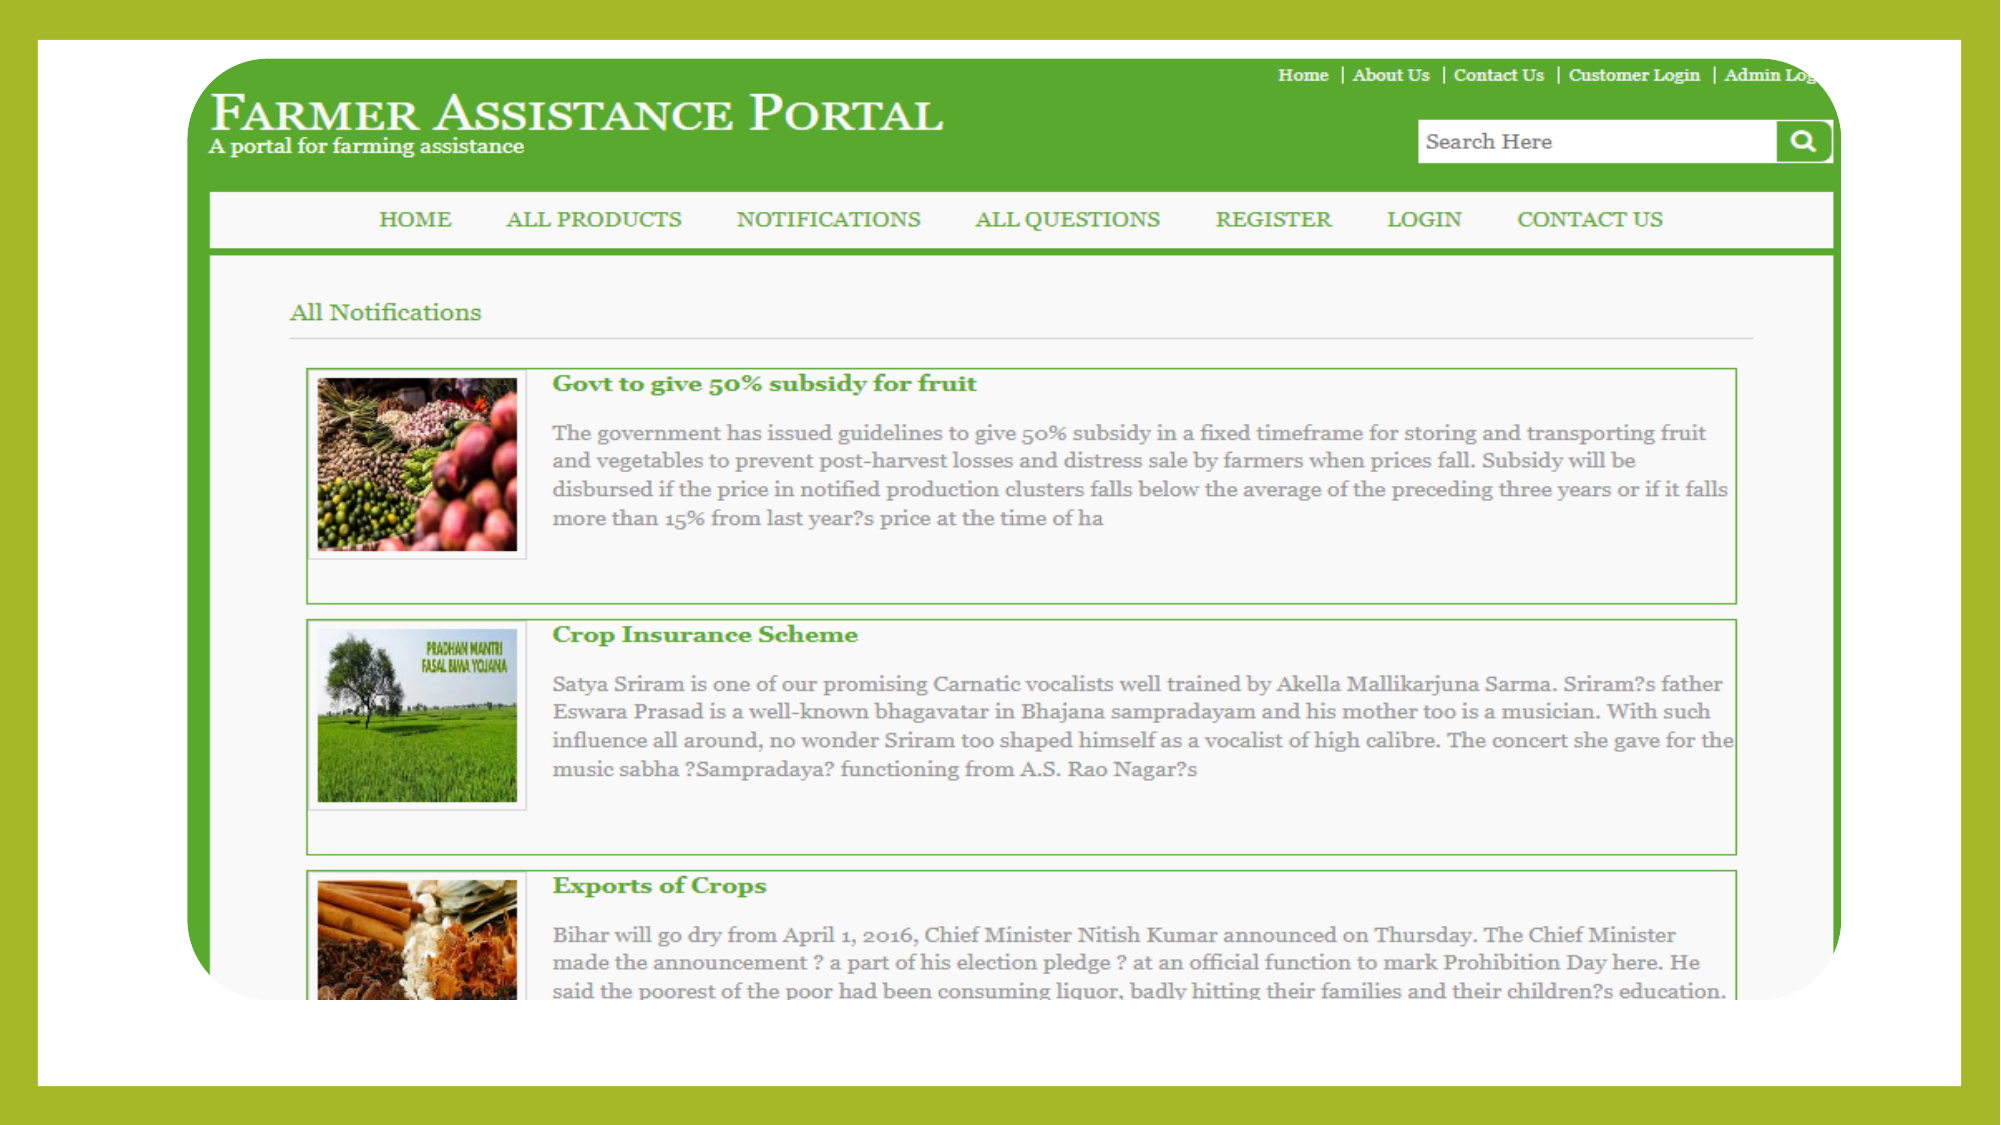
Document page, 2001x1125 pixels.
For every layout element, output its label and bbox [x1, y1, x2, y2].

list [187, 58, 1842, 1001]
